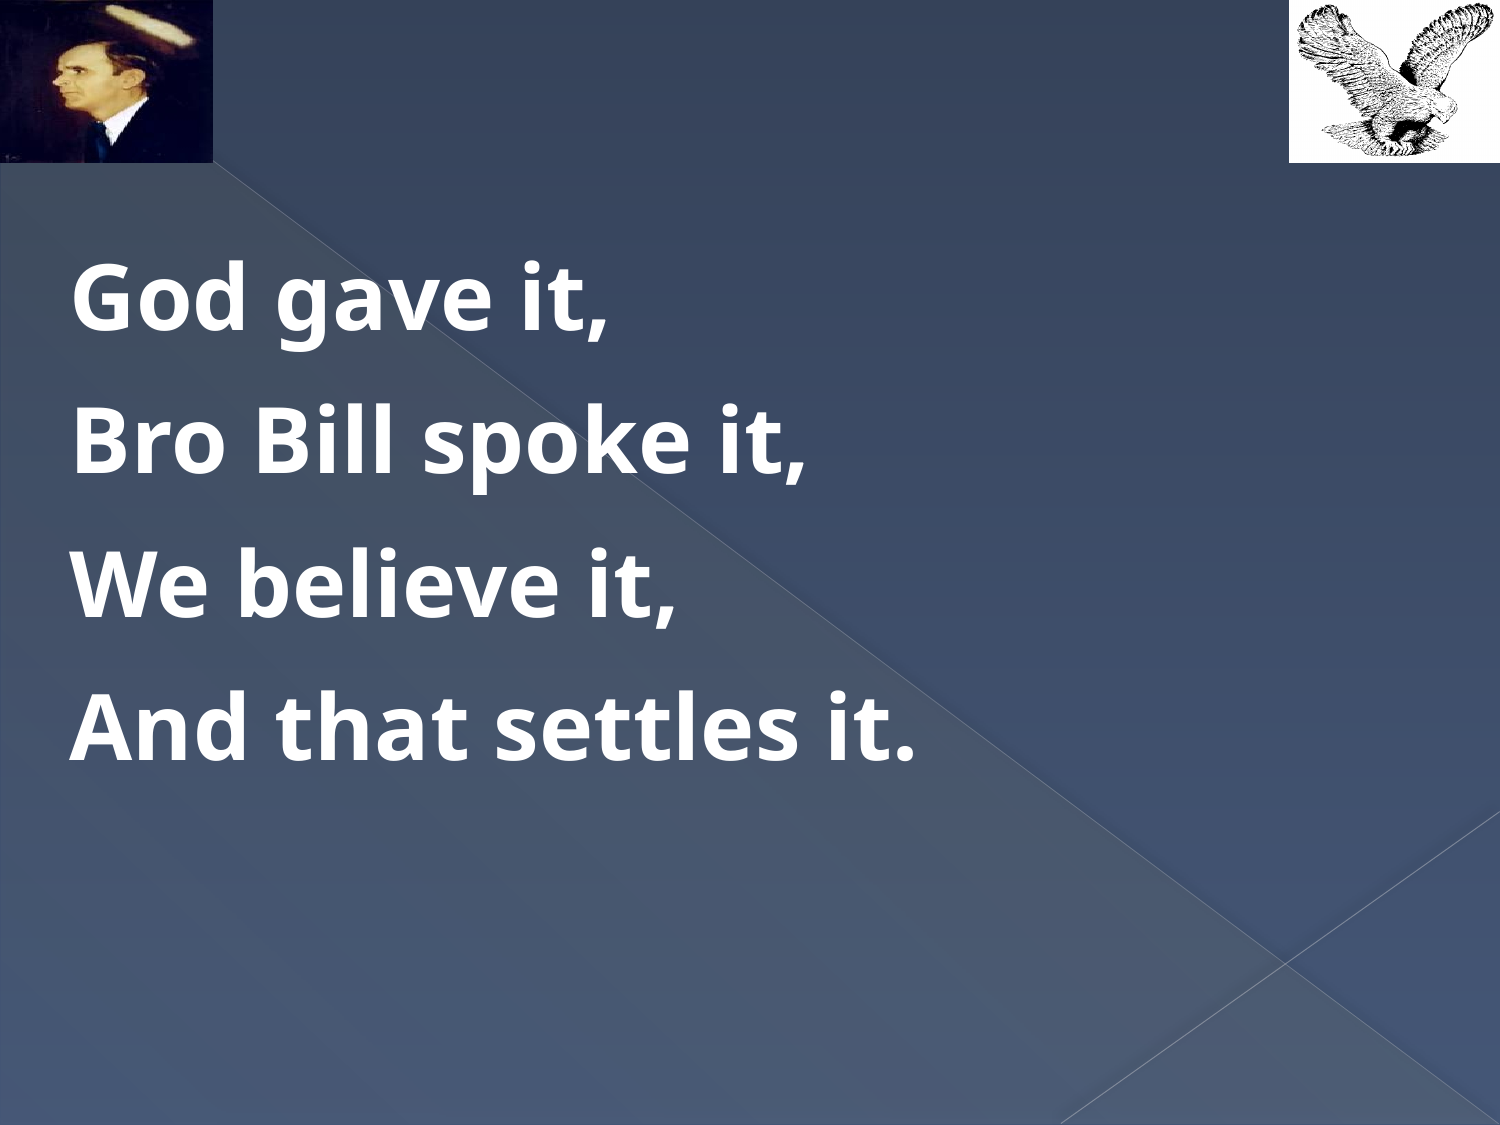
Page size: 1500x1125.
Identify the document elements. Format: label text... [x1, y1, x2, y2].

list God gave it, Bro Bill spoke it, We believe it, And that settles it. [44, 224, 1395, 968]
picture [1288, 0, 1500, 163]
picture [0, 0, 213, 163]
